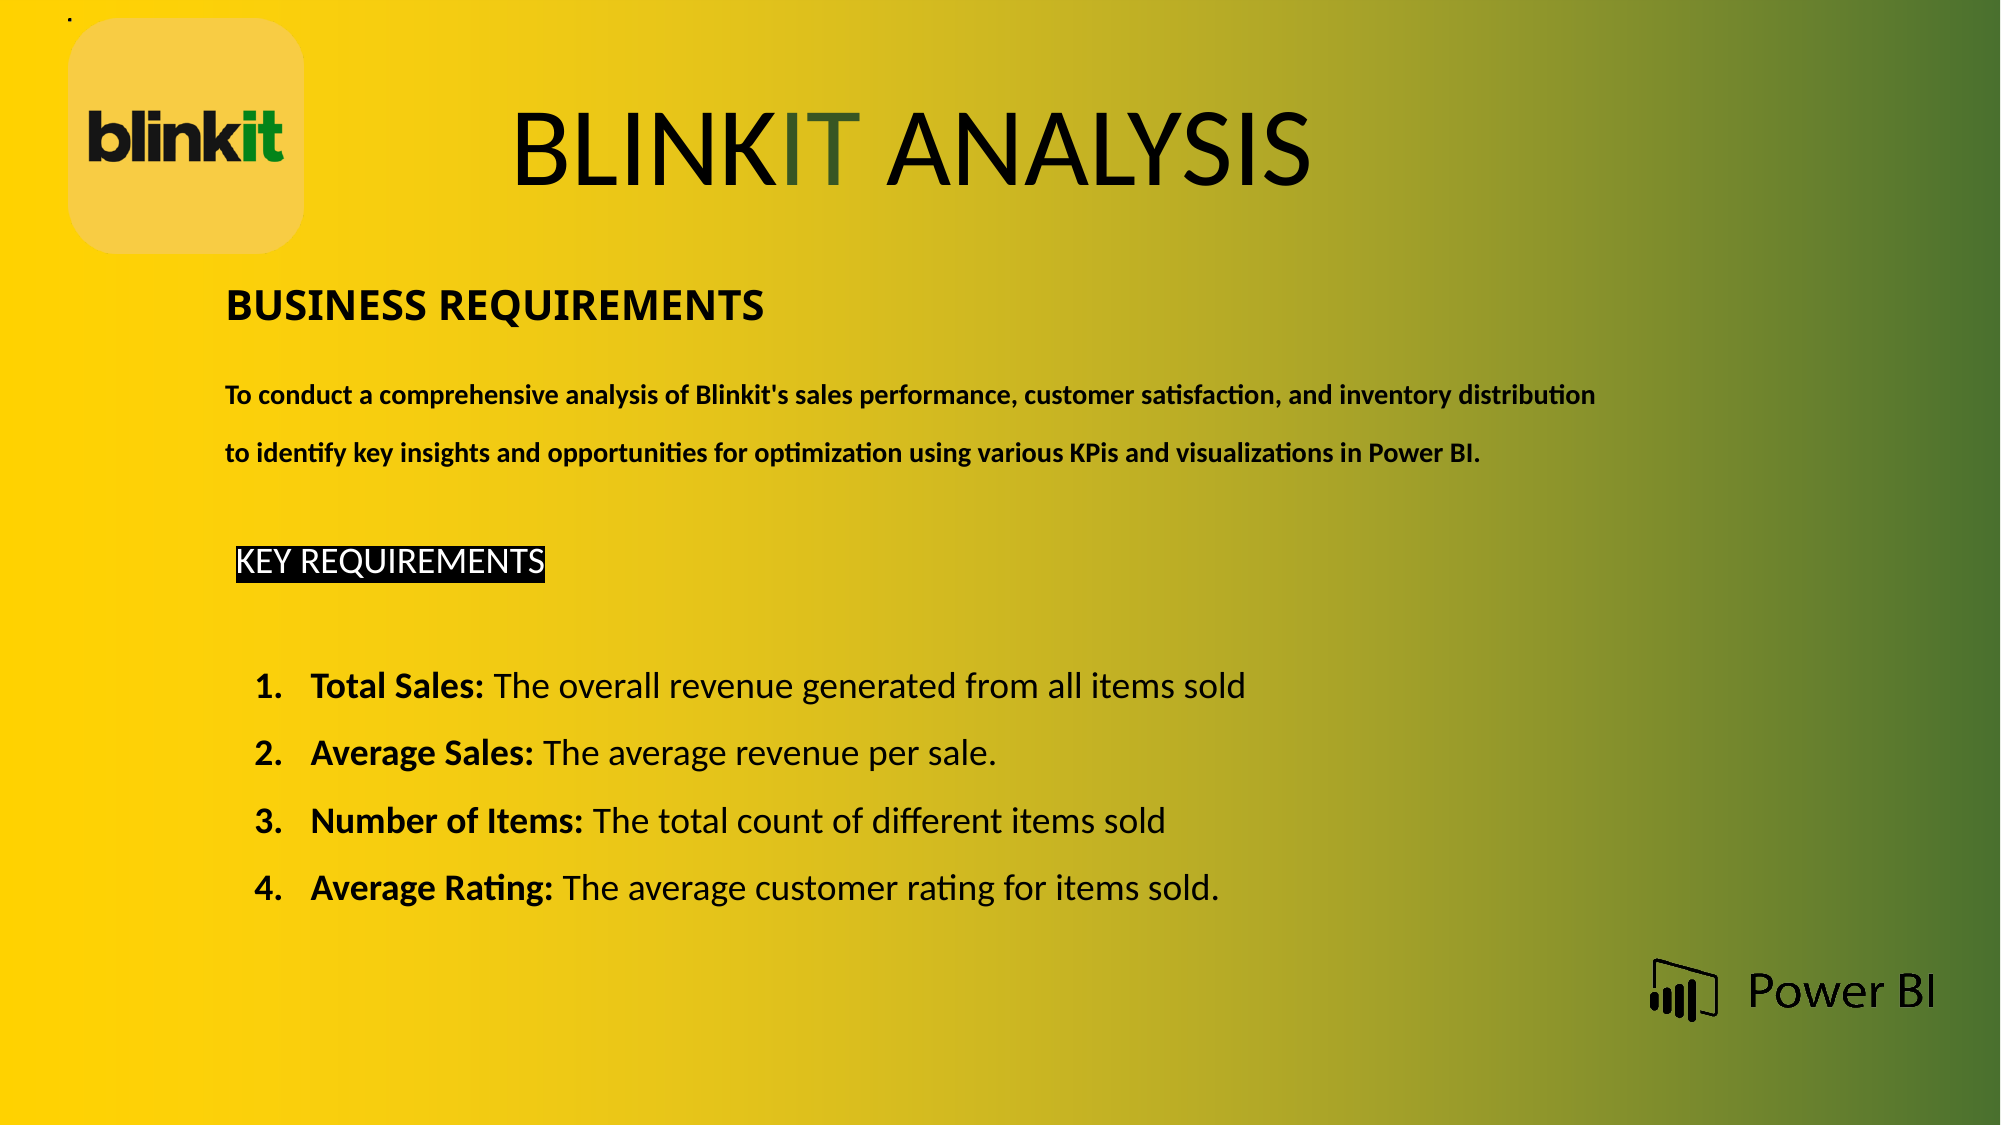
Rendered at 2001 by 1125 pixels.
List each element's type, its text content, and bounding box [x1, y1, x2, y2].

subtitle To conduct a comprehensive analysis of Blinkit's sales performance, customer satisfaction, and inventory distribution to identify key insights and opportunities for optimization using various KPis and visualizations in Power BI. [210, 345, 1619, 529]
text_box KEY REQUIREMENTS [221, 528, 1349, 589]
text_box BUSINESS REQUIREMENTS [210, 271, 893, 337]
text_box Total Sales: The overall revenue generated from all items sold Average Sales: The average revenue per sale. Number of Items: The total count of different items sold Average Rating: The average customer rating for items sold. [239, 630, 1507, 916]
title BLINKIT ANALYSIS [476, 54, 1374, 218]
picture [0, 0, 2001, 1125]
